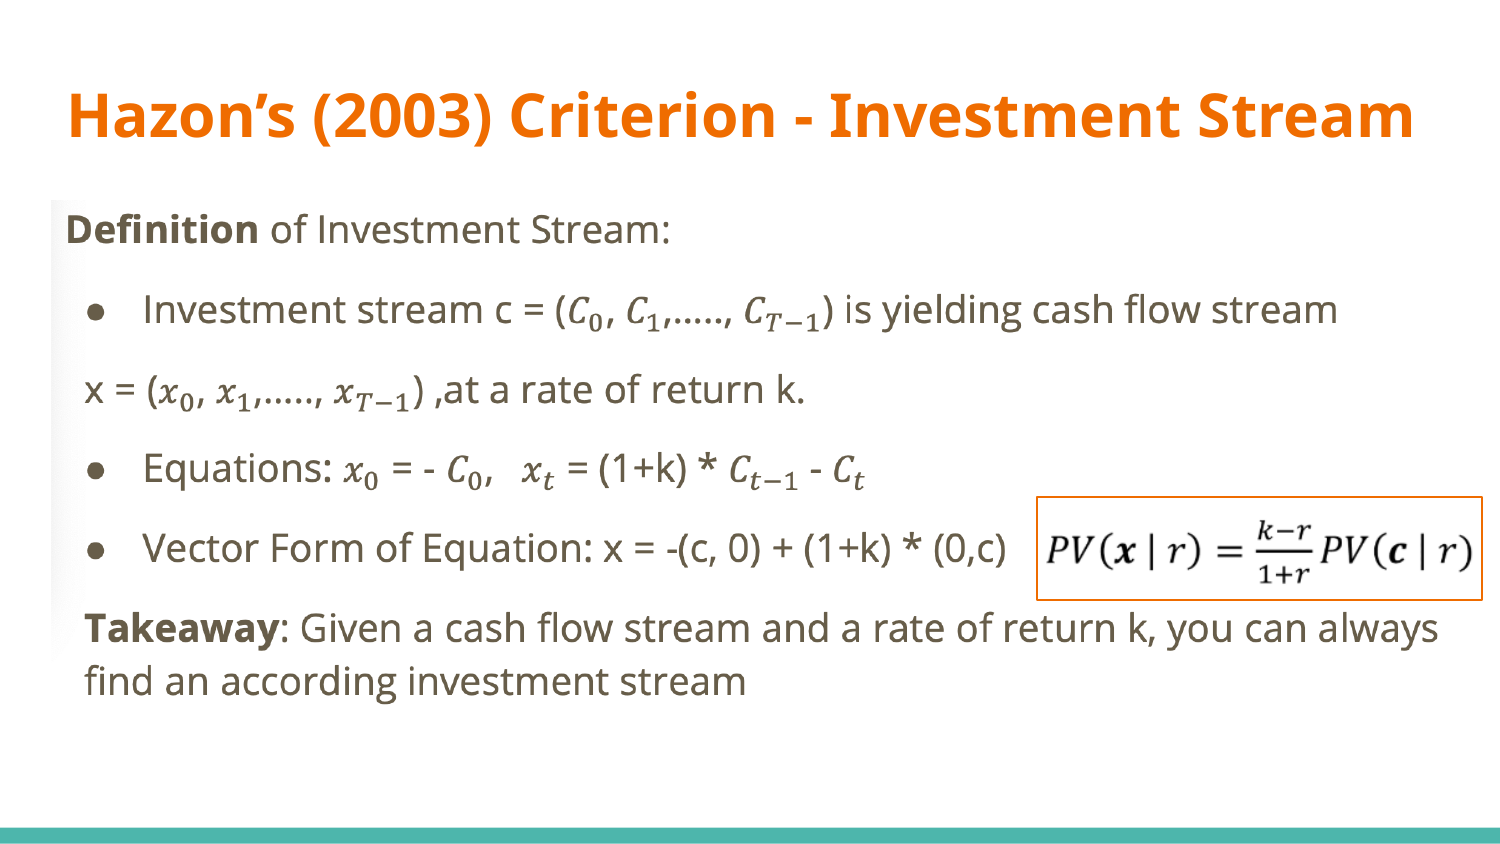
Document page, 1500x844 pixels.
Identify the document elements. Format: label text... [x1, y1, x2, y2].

title Hazon’s (2003) Criterion - Investment Stream [51, 62, 1449, 179]
picture [50, 199, 1482, 743]
